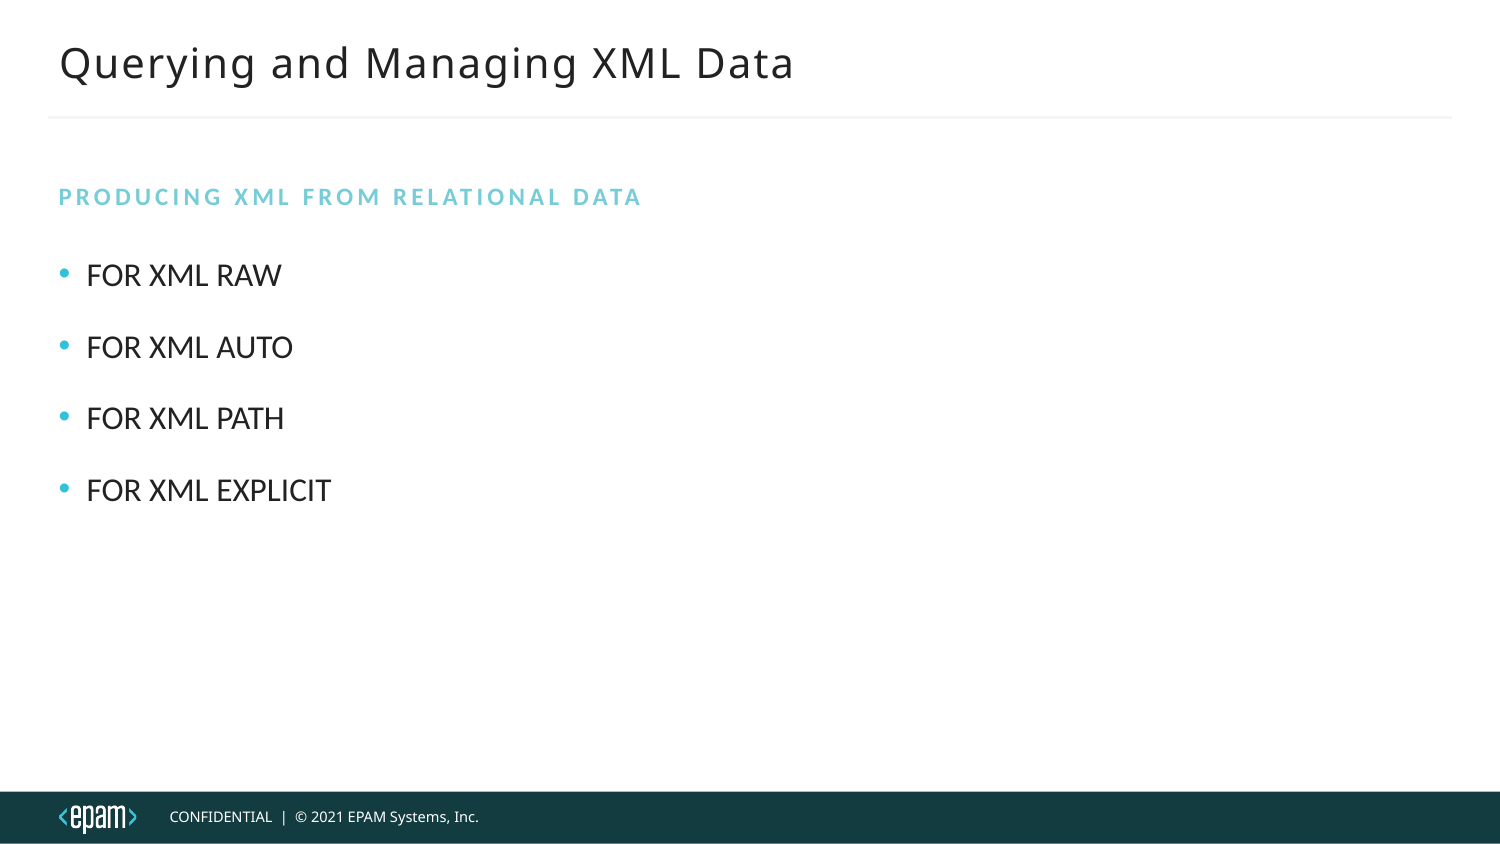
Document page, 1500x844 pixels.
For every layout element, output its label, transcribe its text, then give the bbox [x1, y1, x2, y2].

list Producing XML from Relational Data [58, 177, 1442, 234]
list FOR XML RAW FOR XML AUTO FOR XML PATH FOR XML EXPLICIT [58, 234, 1442, 735]
title Querying and Managing XML Data [59, 37, 1442, 87]
